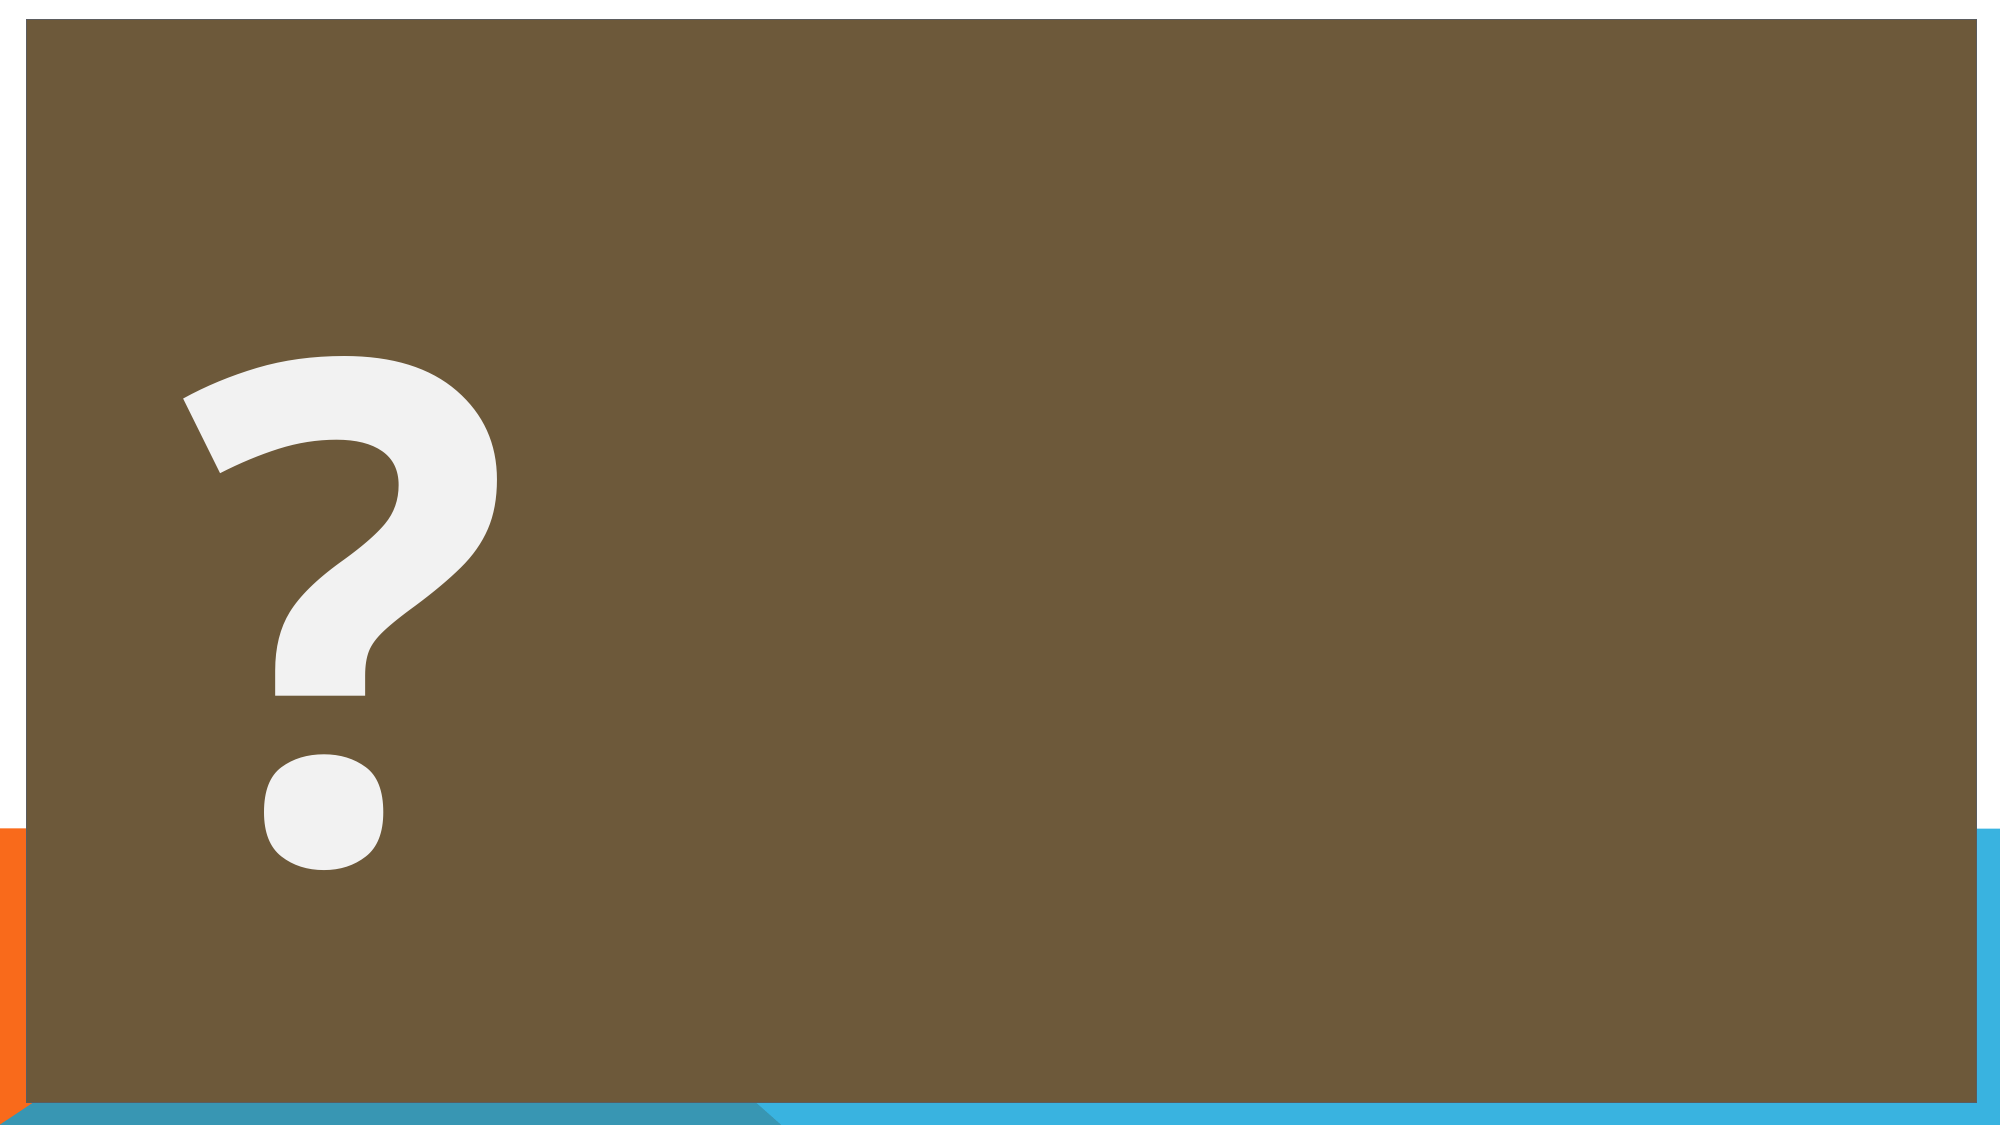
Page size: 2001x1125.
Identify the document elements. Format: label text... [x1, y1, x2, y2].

title ? [26, 19, 1977, 1103]
